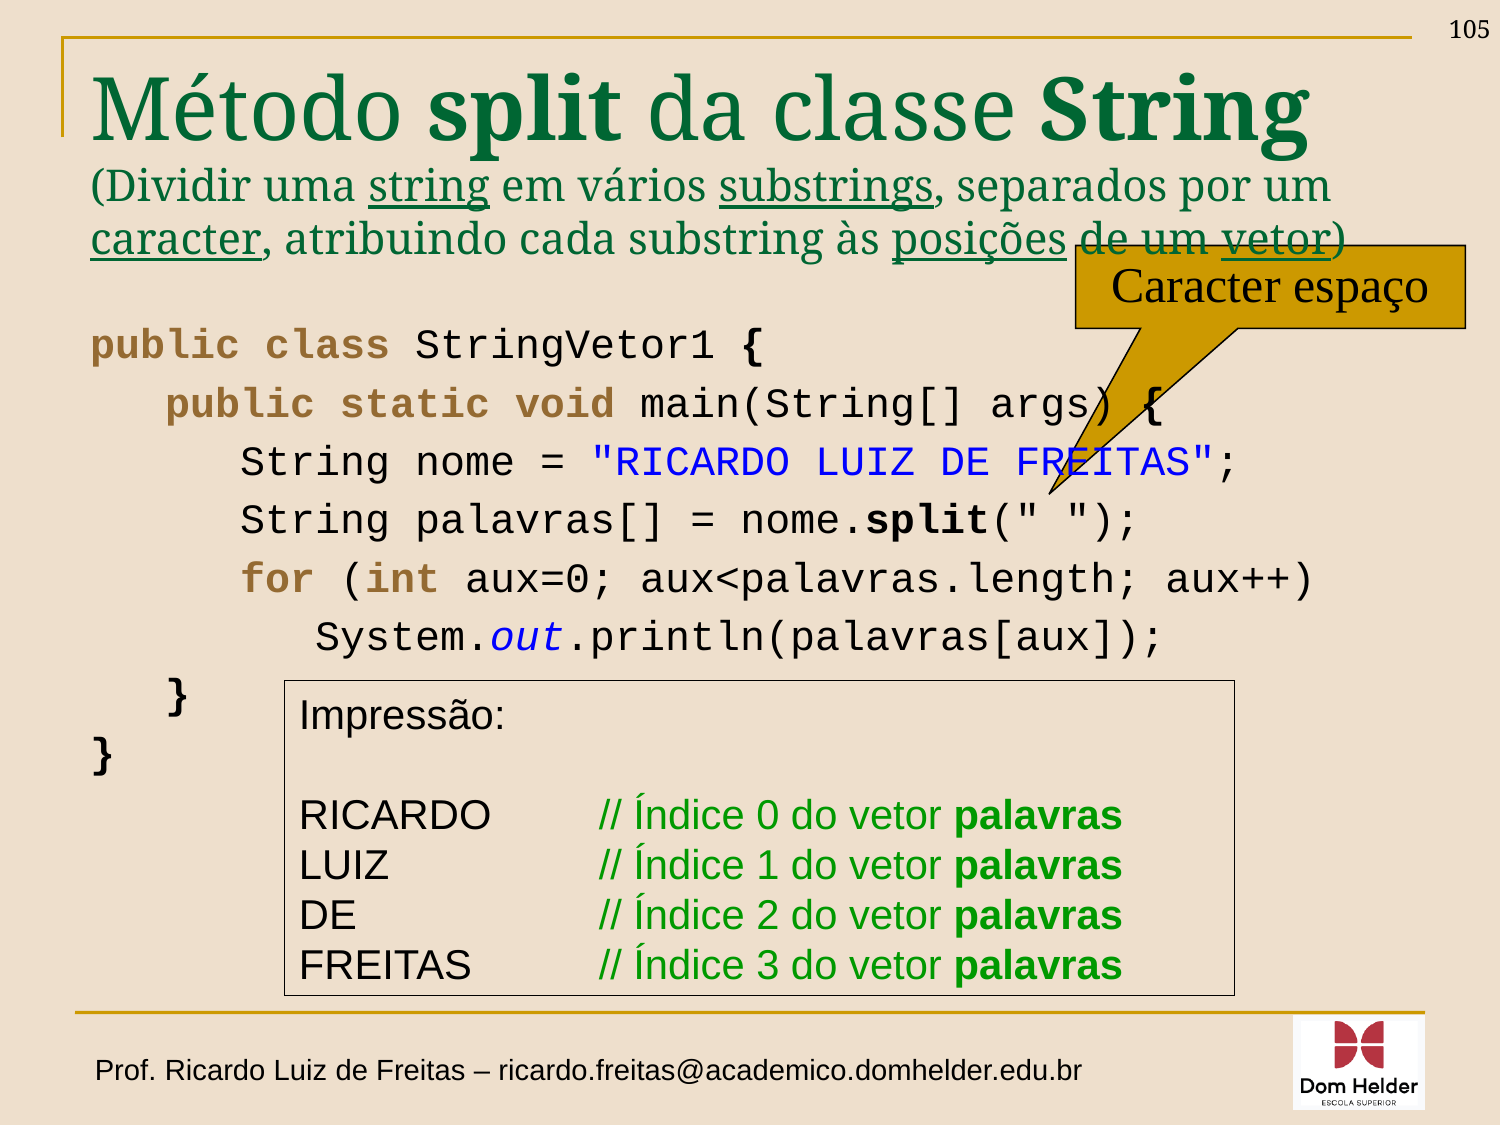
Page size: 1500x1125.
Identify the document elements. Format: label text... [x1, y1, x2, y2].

text_box Impressão: RICARDO // Índice 0 do vetor palavras LUIZ // Índice 1 do vetor palavras DE // Índice 2 do vetor palavras FREITAS // Índice 3 do vetor palavras [284, 680, 1235, 996]
slide_number 105 [1392, 0, 1500, 55]
text_box Caracter espaço [1075, 245, 1466, 329]
list public class StringVetor1 { public static void main(String[] args) { String nome = "RICARDO LUIZ DE FREITAS"; String palavras[] = nome.split(" "); for (int aux=0; aux<palavras.length; aux++) System.out.println(palavras[aux]); } } [75, 309, 1425, 929]
picture [1293, 1015, 1425, 1110]
title Método split da classe String (Dividir uma string em vários substrings, separados por um caracter, atribuindo cada substring às posições de um vetor) [75, 45, 1425, 263]
